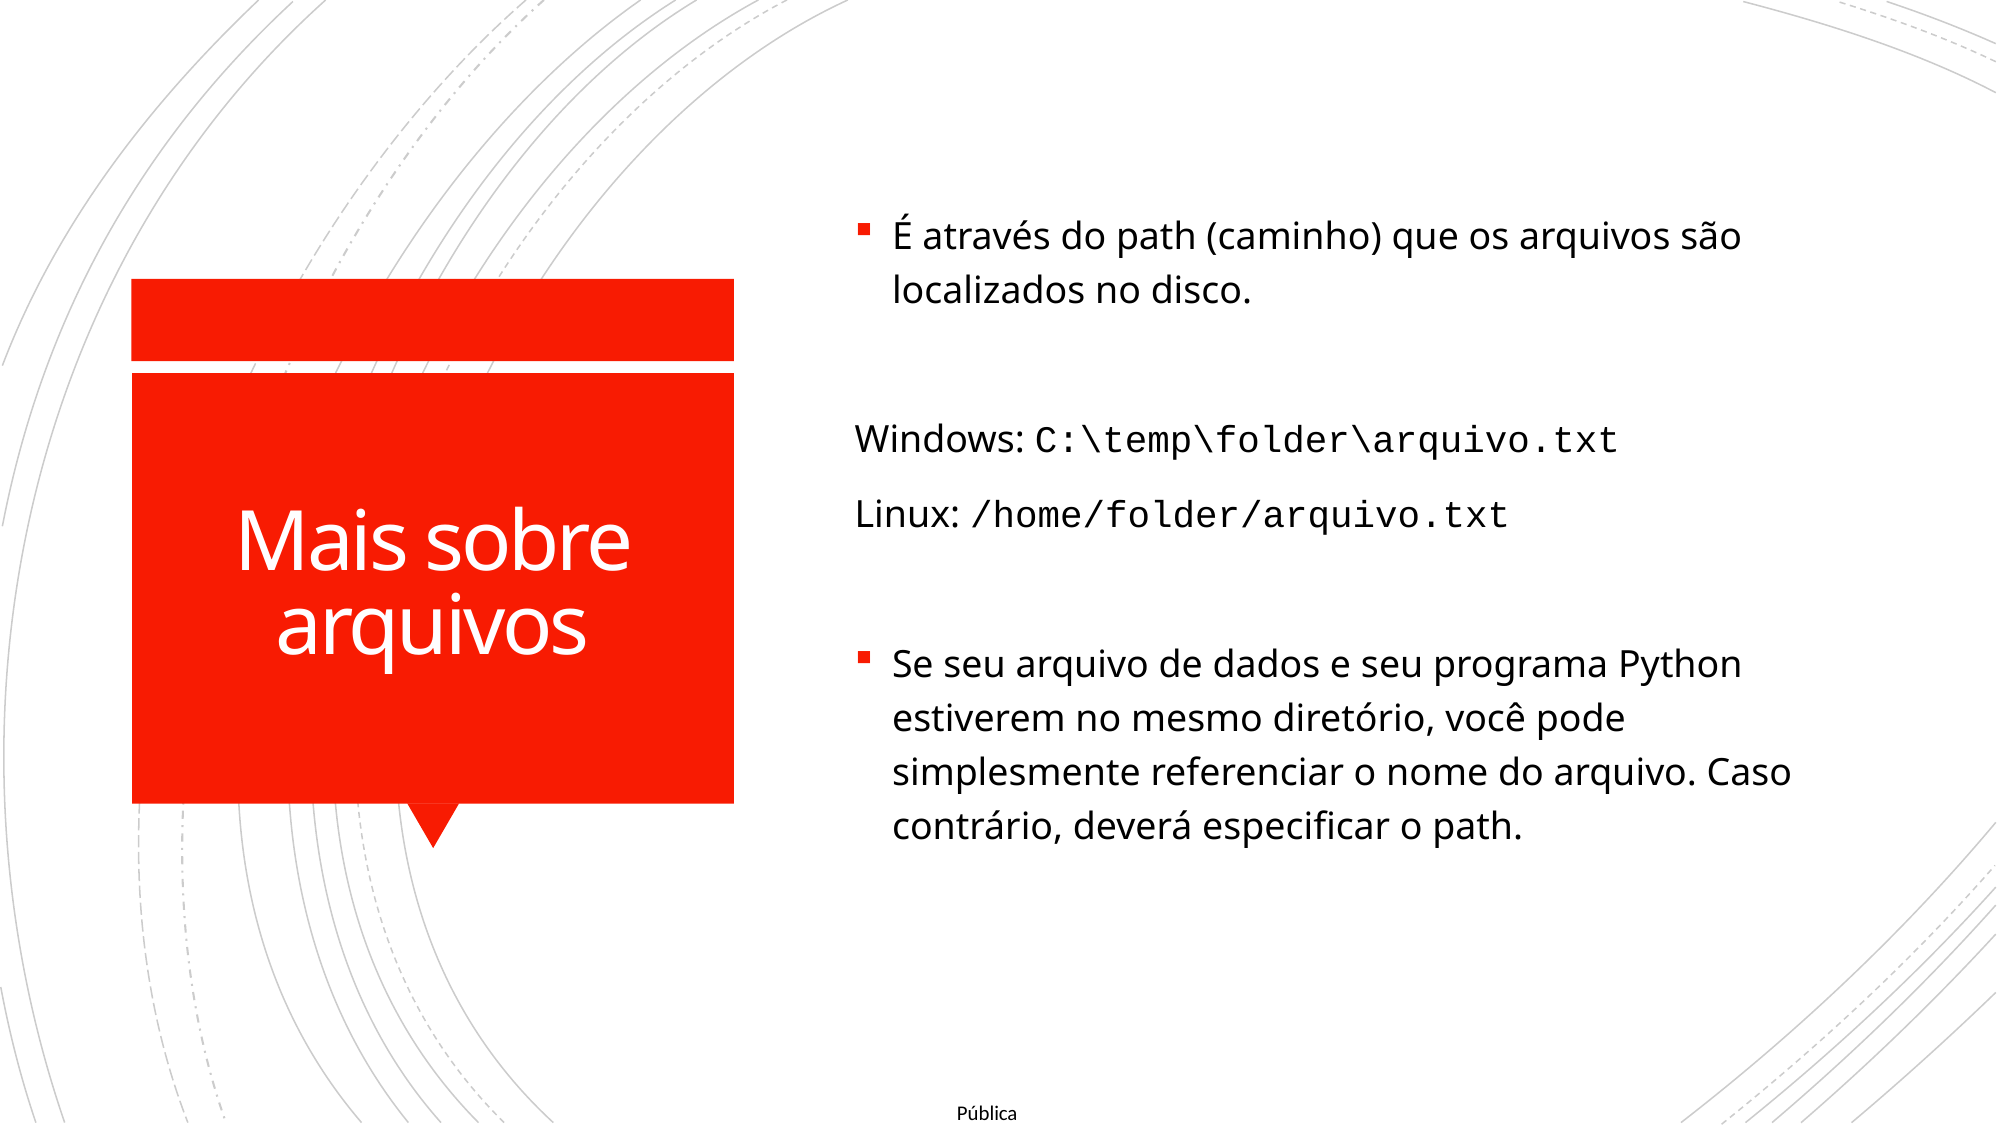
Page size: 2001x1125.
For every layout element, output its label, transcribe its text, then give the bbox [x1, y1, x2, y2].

list É através do path (caminho) que os arquivos são localizados no disco. Windows: C:\temp\folder\arquivo.txt Linux: /home/folder/arquivo.txt Se seu arquivo de dados e seu programa Python estiverem no mesmo diretório, você pode simplesmente referenciar o nome do arquivo. Caso contrário, deverá especificar o path. [839, 131, 1871, 993]
title Mais sobre arquivos [145, 385, 720, 789]
